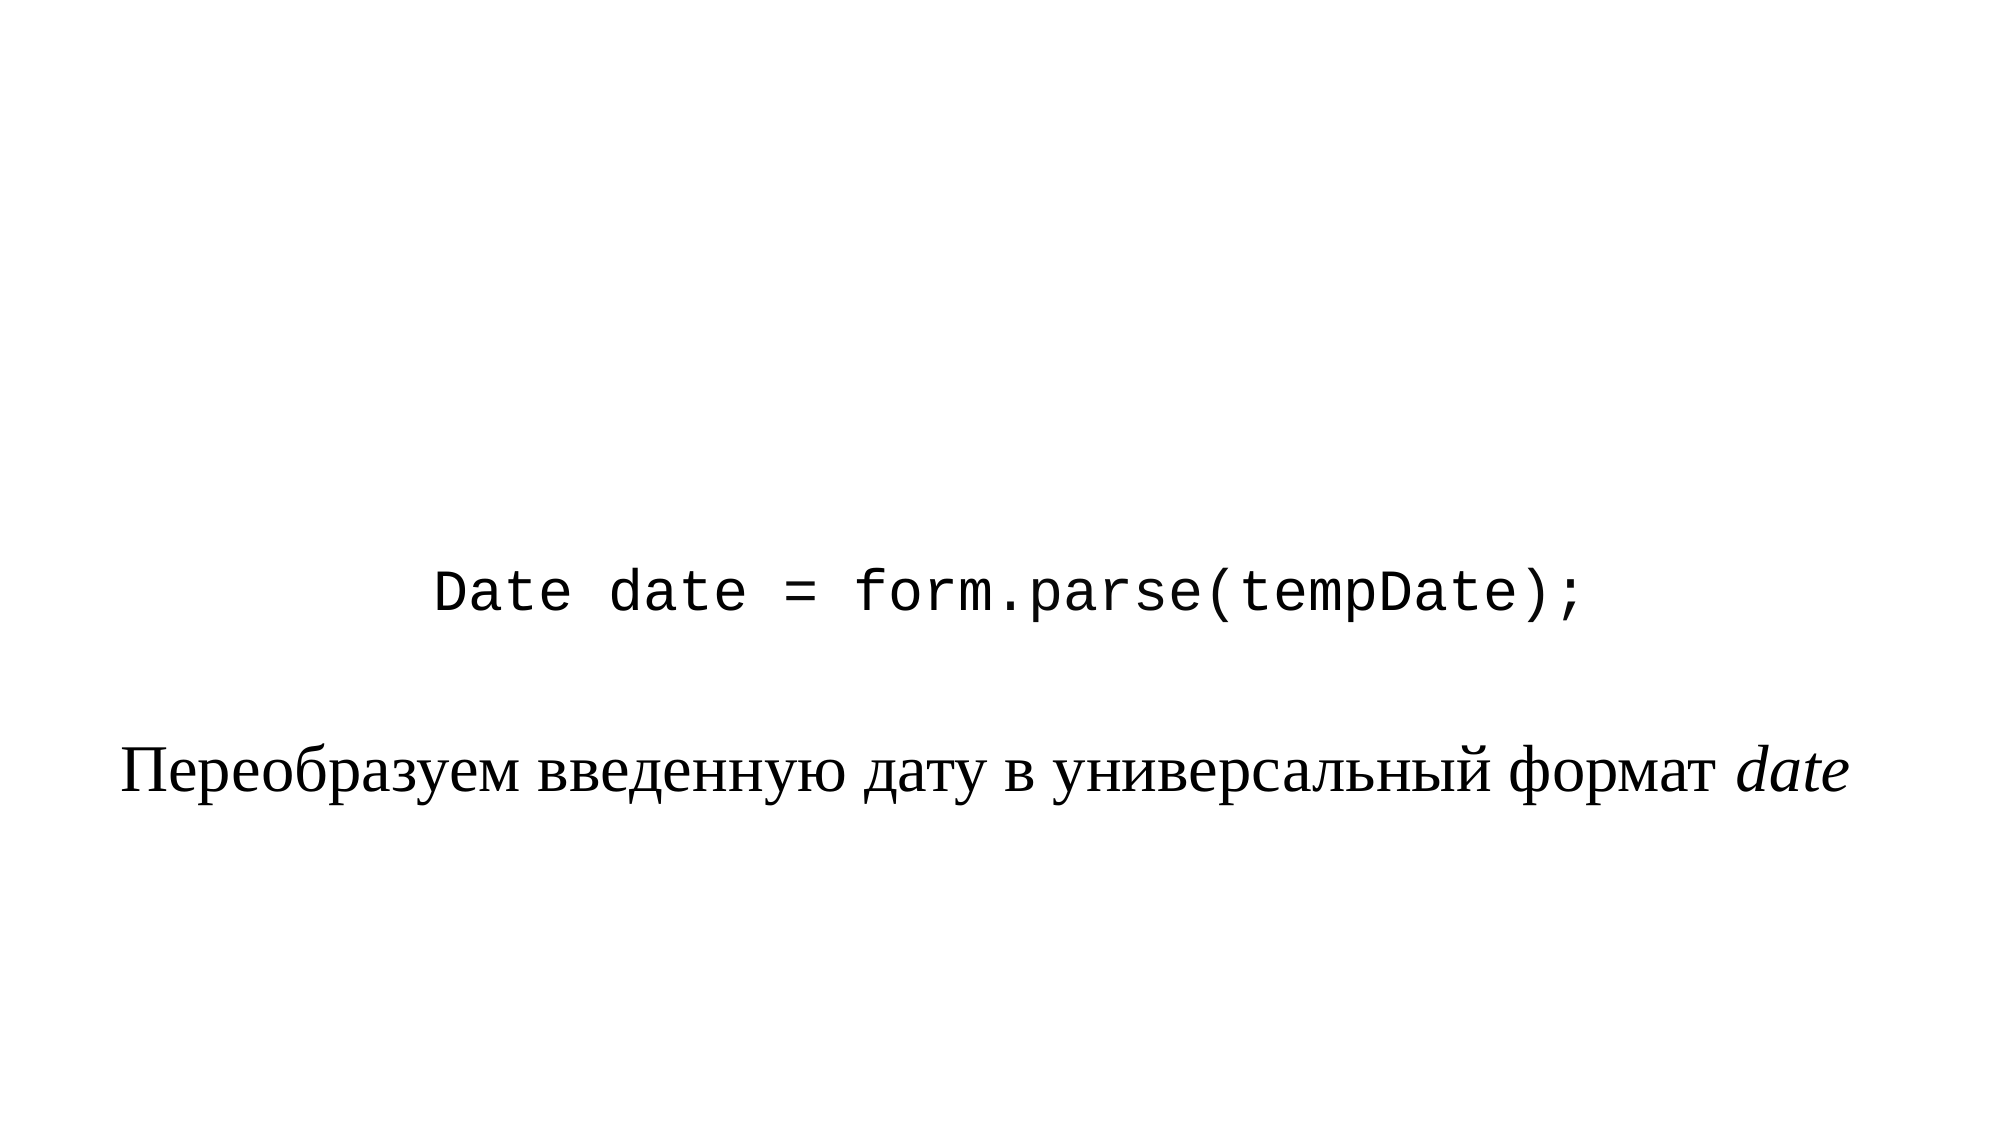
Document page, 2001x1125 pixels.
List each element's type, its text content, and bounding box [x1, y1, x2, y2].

text_box Date date = form.parse(tempDate); [418, 539, 1604, 630]
text_box Переобразуем введенную дату в универсальный формат date [105, 717, 1944, 813]
